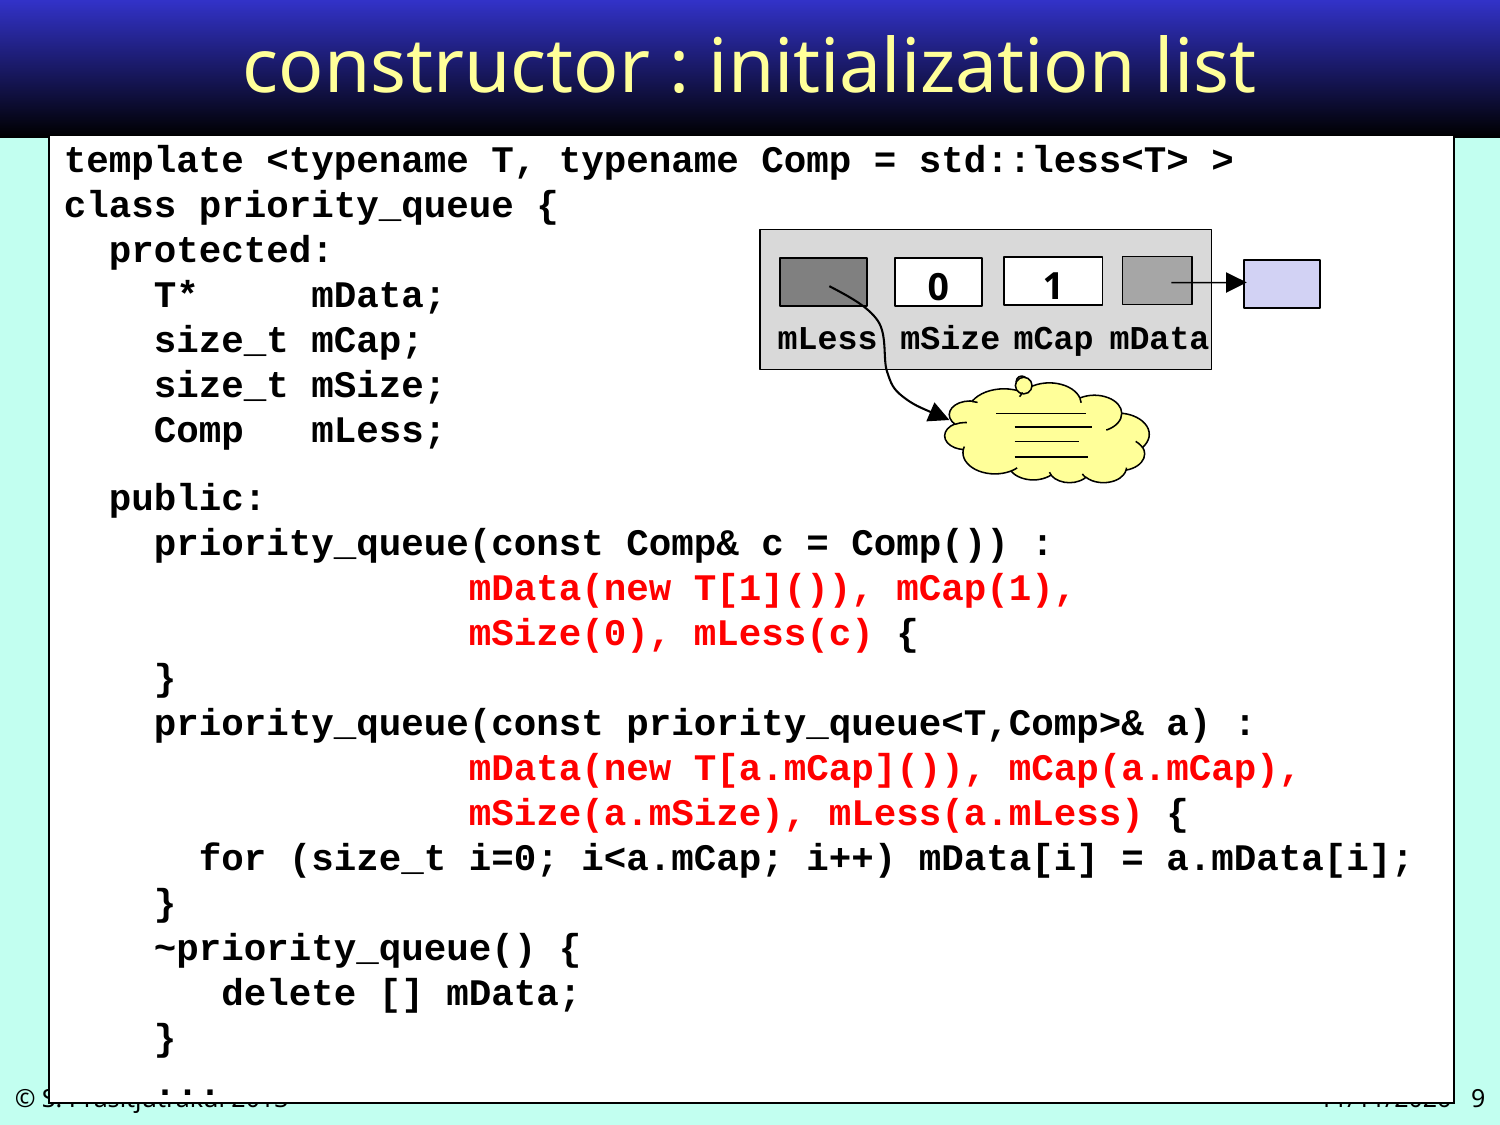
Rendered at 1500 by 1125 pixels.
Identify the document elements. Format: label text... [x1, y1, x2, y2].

text_box template <typename T, typename Comp = std::less<T> > class priority_queue { protected: T* mData; size_t mCap; size_t mSize; Comp mLess; public: priority_queue(const Comp& c = Comp()) : mData(new T[1]()), mCap(1), mSize(0), mLess(c) { } priority_queue(const priority_queue<T,Comp>& a) : mData(new T[a.mCap]()), mCap(a.mCap), mSize(a.mSize), mLess(a.mLess) { for (size_t i=0; i<a.mCap; i++) mData[i] = a.mData[i]; } ~priority_queue() { delete [] mData; } ... [48, 135, 1454, 1104]
title constructor : initialization list [112, 0, 1388, 126]
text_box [759, 229, 1321, 484]
